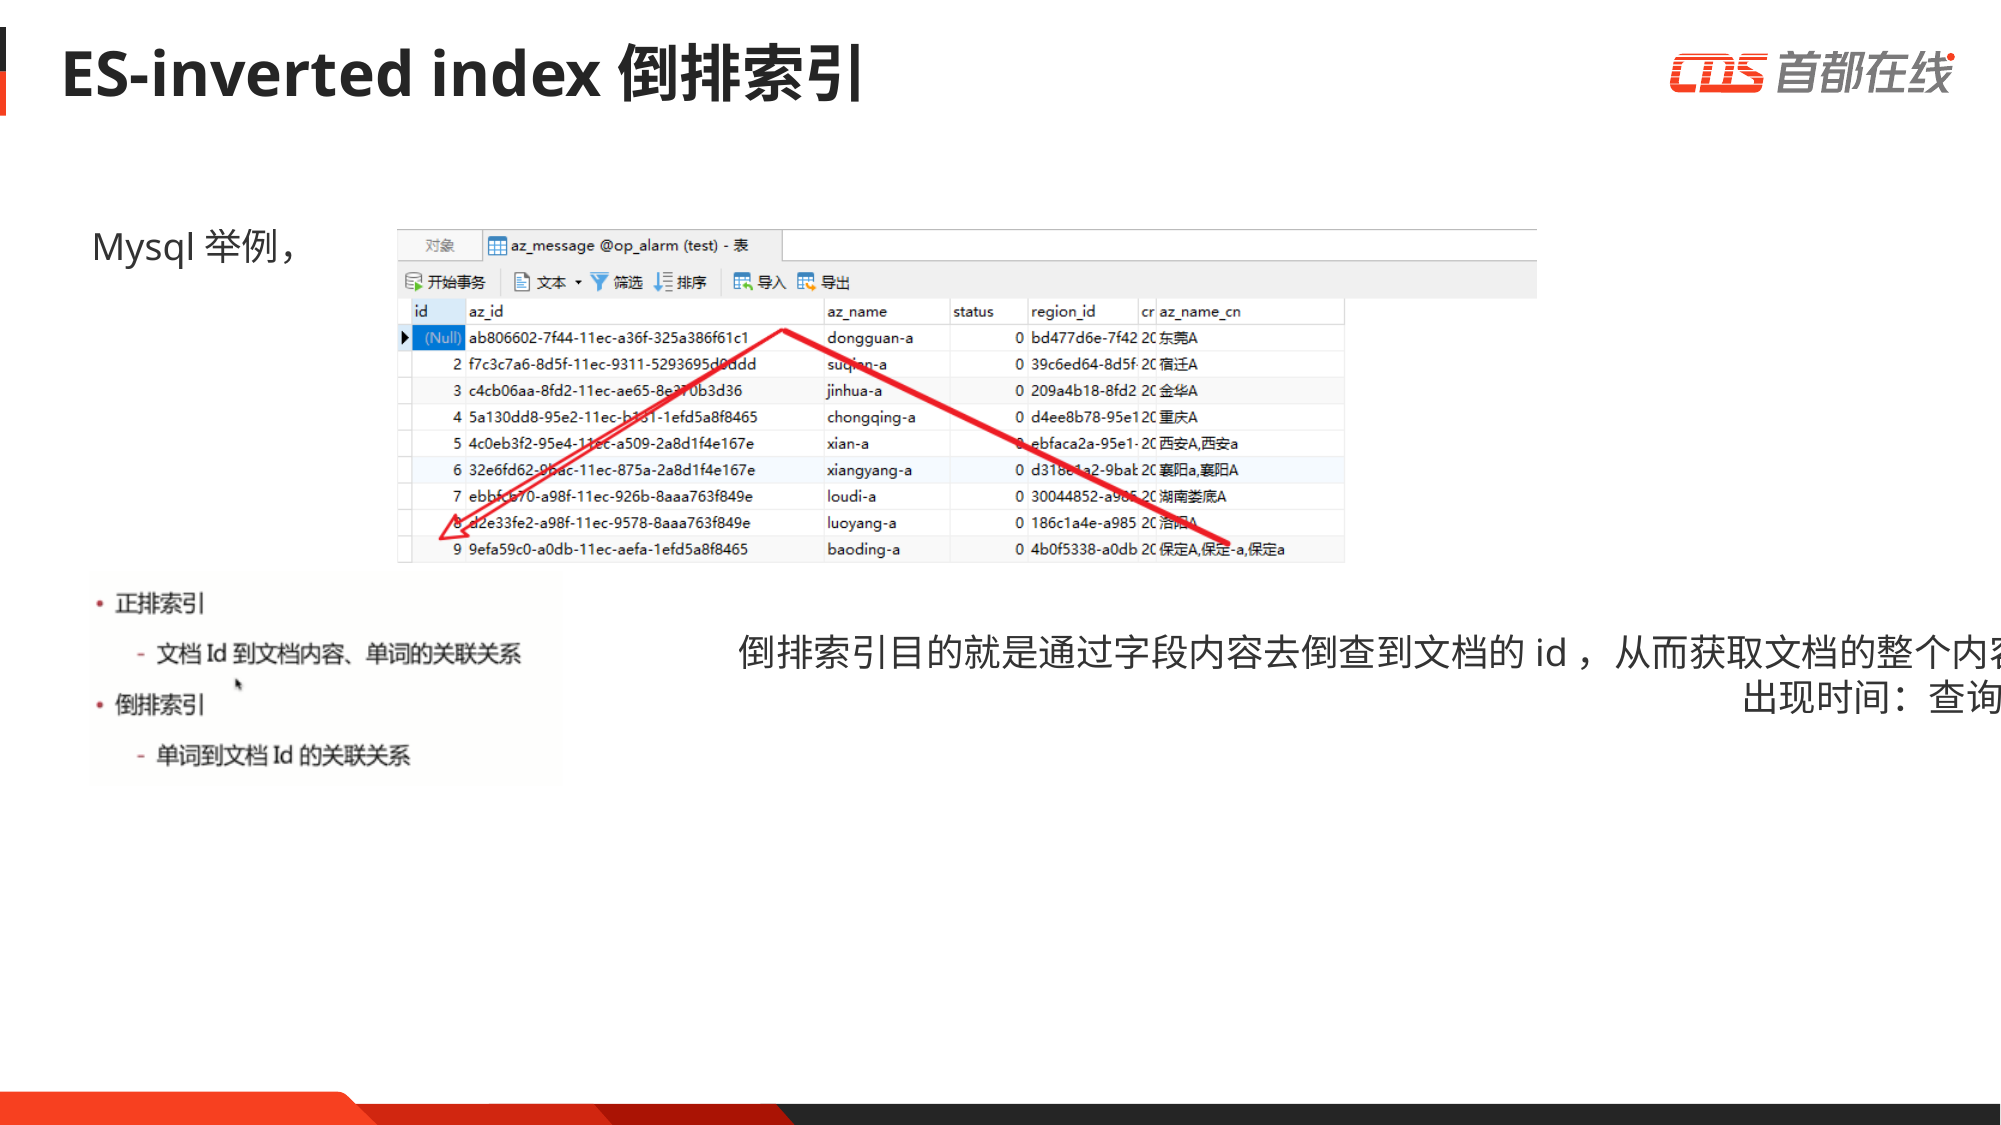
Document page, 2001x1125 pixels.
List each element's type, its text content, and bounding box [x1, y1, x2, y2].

text_box Mysql举例， [73, 215, 332, 285]
title ES-inverted index倒排索引 [45, 25, 1606, 117]
text_box 倒排索引目的就是通过字段内容去倒查到文档的id，从而获取文档的整个内容 出现时间：查询/ [723, 621, 1878, 772]
picture [397, 229, 1537, 563]
picture [73, 571, 597, 786]
